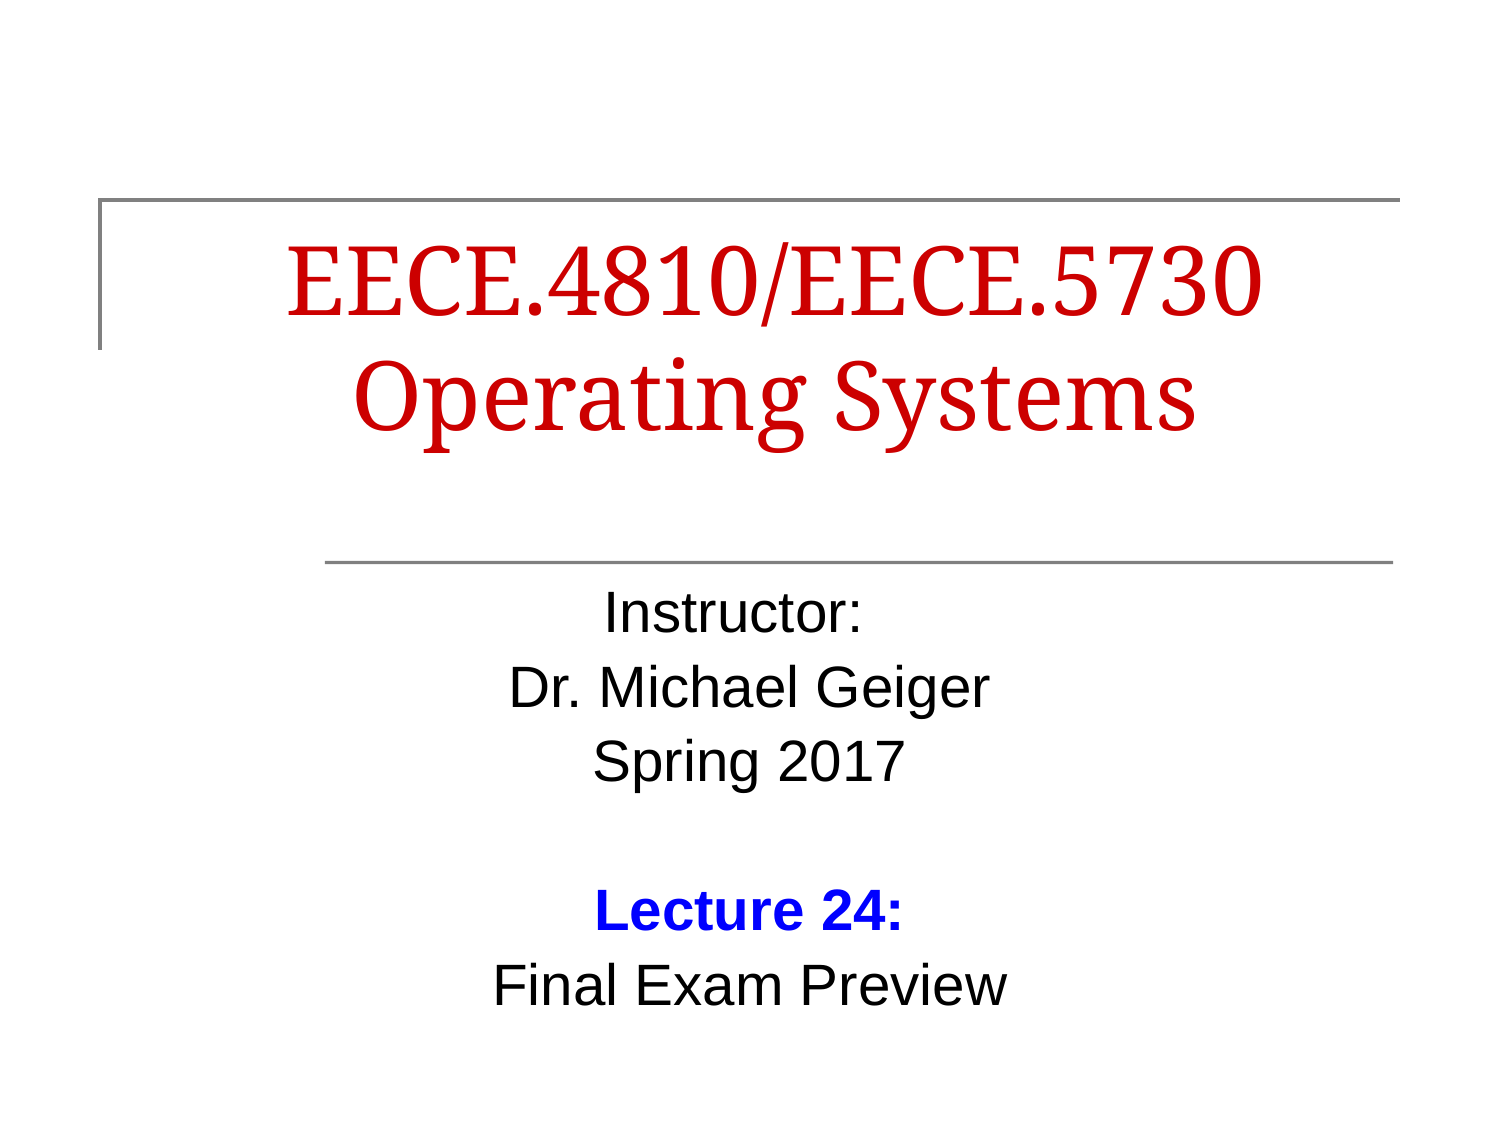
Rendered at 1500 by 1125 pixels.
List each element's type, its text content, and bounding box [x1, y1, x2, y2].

title EECE.4810/EECE.5730 Operating Systems [150, 212, 1401, 563]
subtitle Instructor: Dr. Michael Geiger Spring 2017 Lecture 24: Final Exam Preview [0, 575, 1500, 1075]
